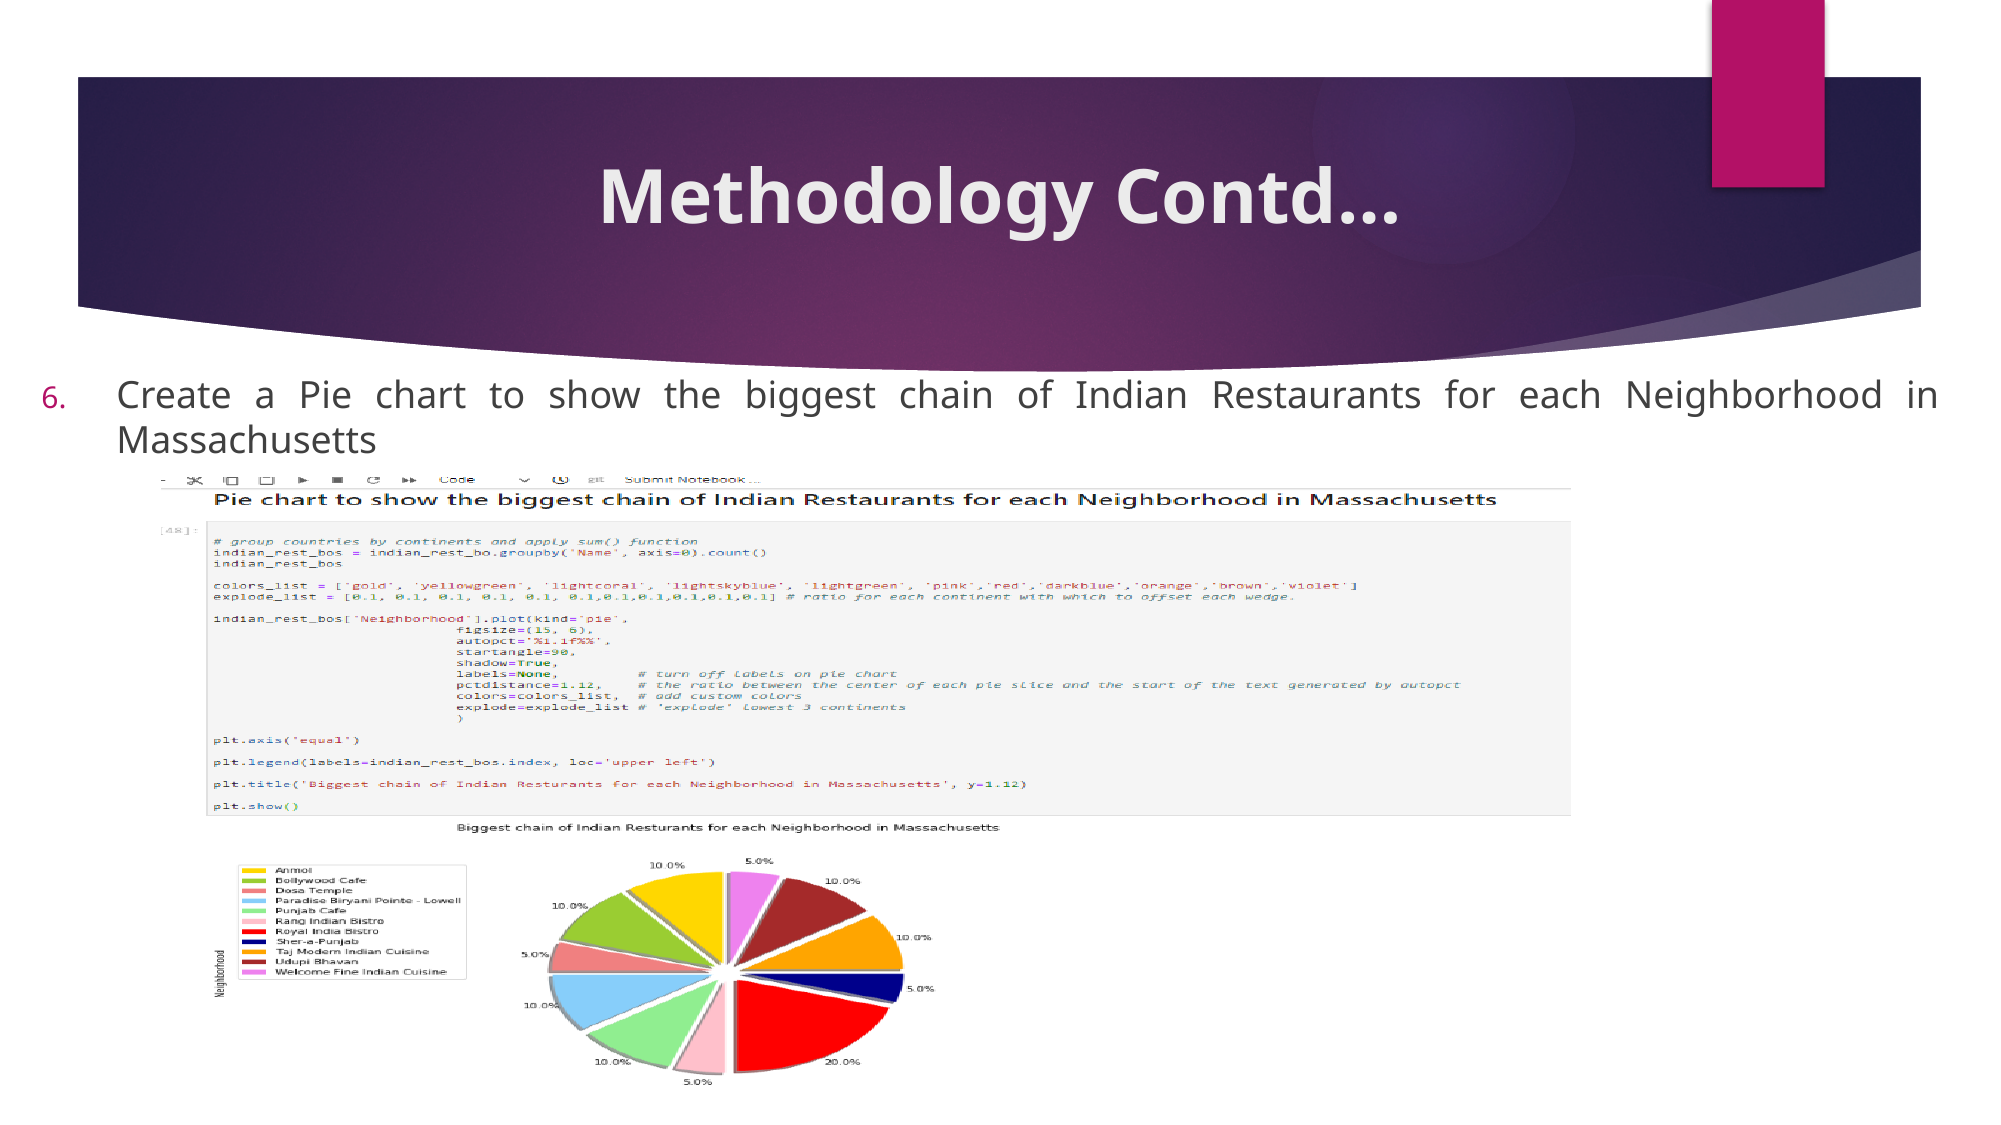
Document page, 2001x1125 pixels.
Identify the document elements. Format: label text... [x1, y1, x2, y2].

title Methodology Contd… [31, 136, 1969, 250]
picture [161, 477, 1571, 1104]
list Create a Pie chart to show the biggest chain of Indian Restaurants for each Neighborhood in Massachusetts [19, 363, 1957, 1125]
